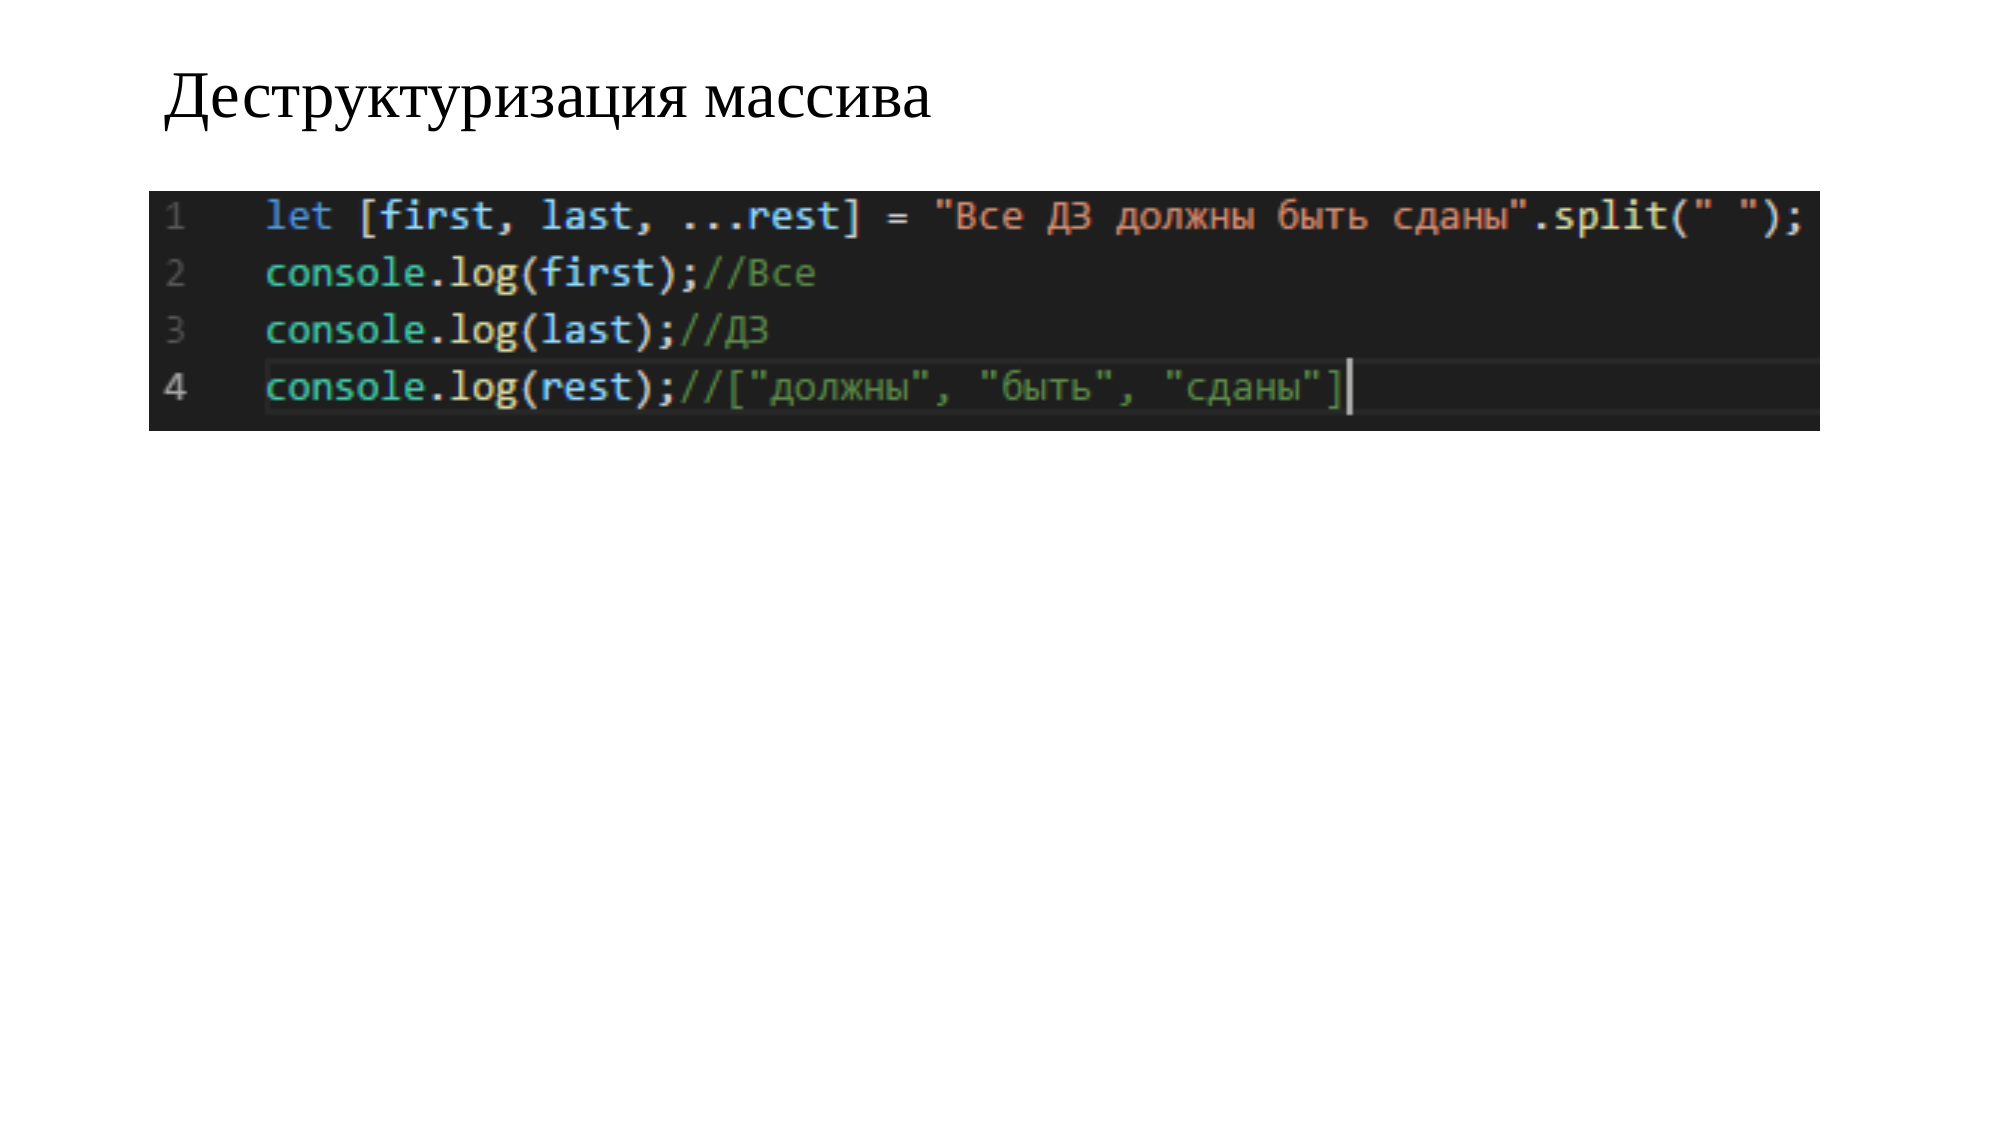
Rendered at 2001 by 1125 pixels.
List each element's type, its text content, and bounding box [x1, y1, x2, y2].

title Деструктуризация массива [149, 0, 1851, 192]
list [149, 191, 1821, 431]
